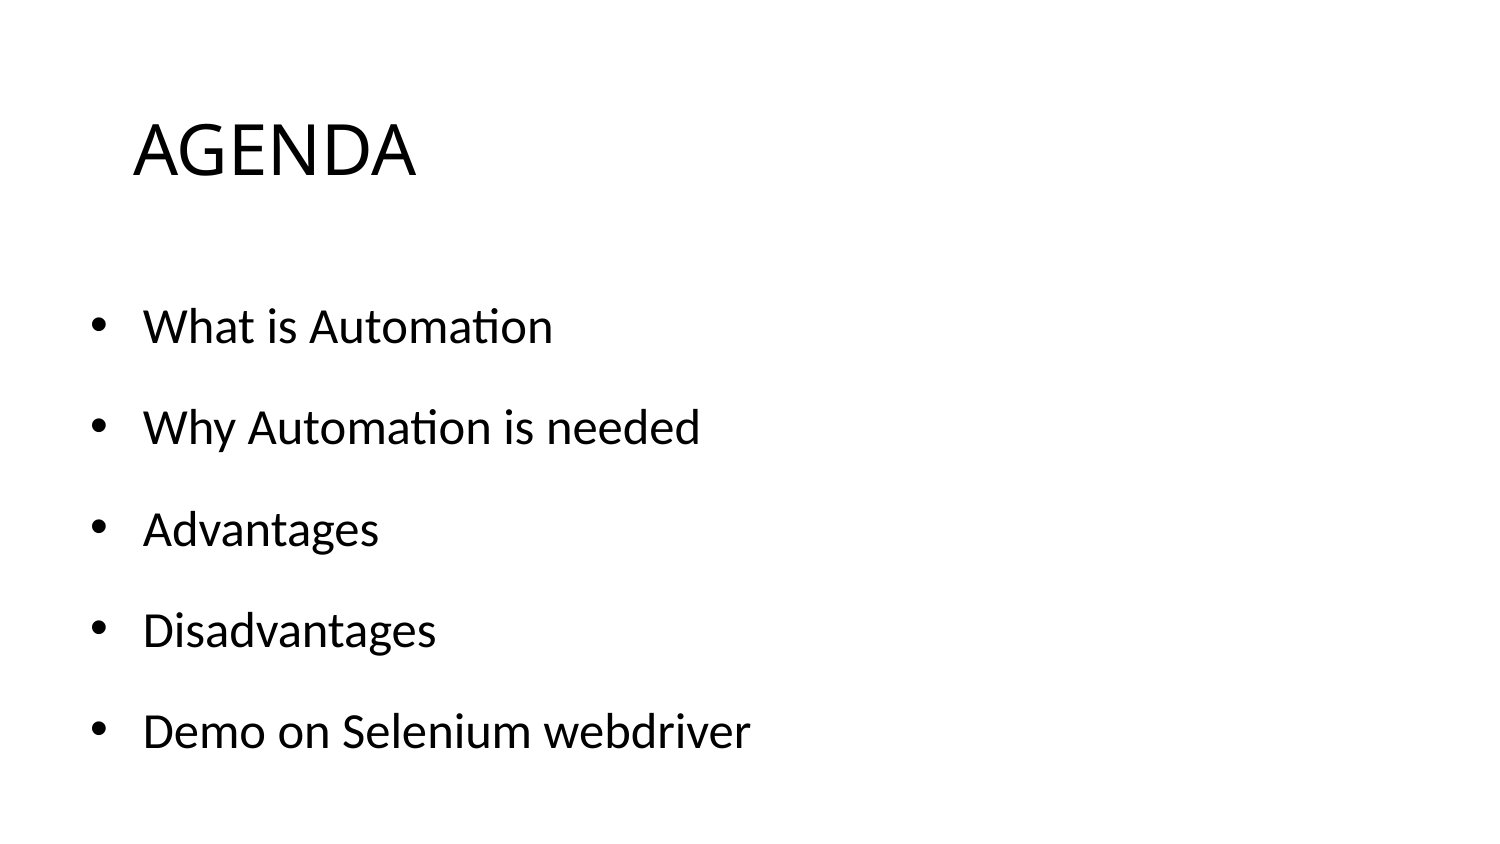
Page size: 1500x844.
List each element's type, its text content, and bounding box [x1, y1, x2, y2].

list What is Automation Why Automation is needed Advantages Disadvantages Demo on Selenium webdriver [75, 255, 1063, 769]
title AGENDA [62, 96, 488, 198]
